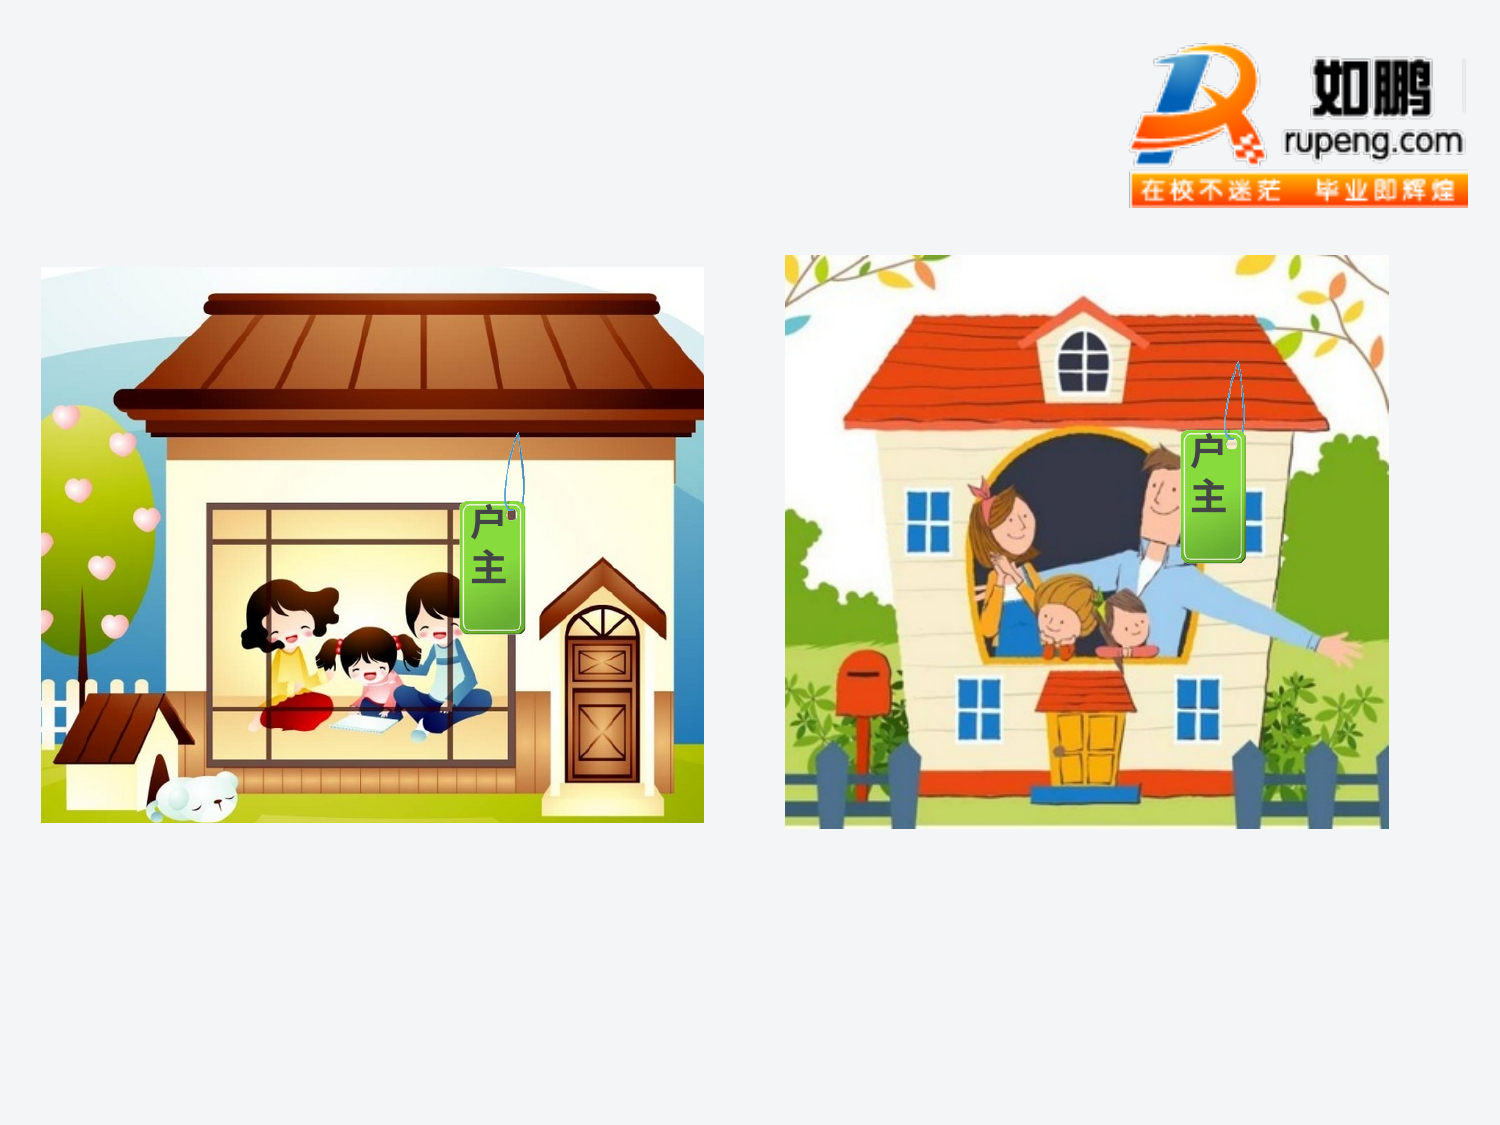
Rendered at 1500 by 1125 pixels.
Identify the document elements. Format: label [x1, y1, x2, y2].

text_box [1174, 361, 1258, 570]
text_box [454, 432, 538, 641]
picture [785, 255, 1389, 830]
picture [1128, 42, 1468, 208]
picture [40, 266, 704, 823]
